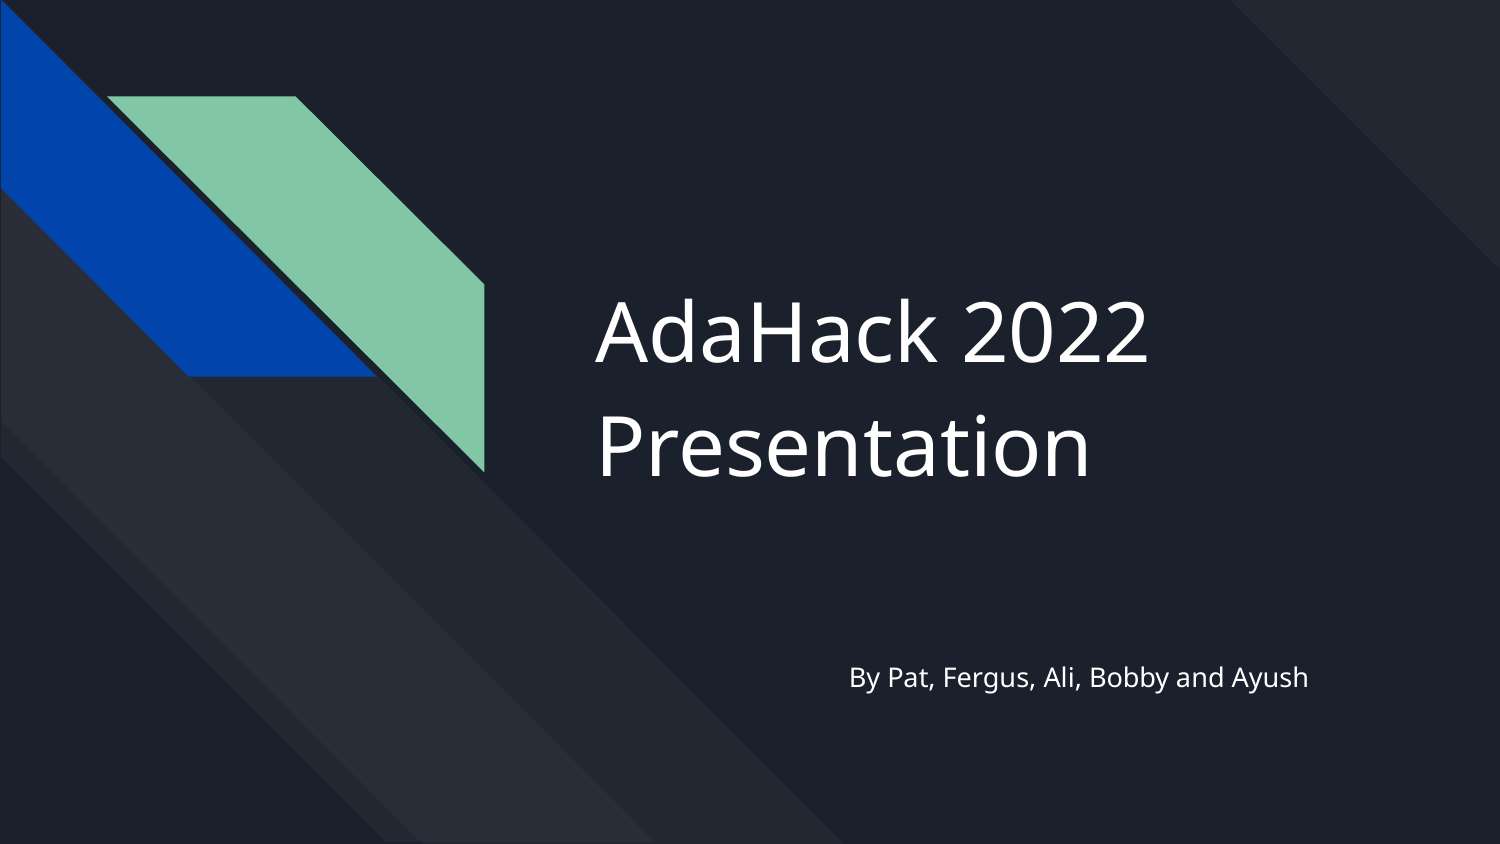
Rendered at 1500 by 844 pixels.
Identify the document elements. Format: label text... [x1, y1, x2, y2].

subtitle By Pat, Fergus, Ali, Bobby and Ayush [833, 643, 1404, 727]
title AdaHack 2022 Presentation [580, 258, 1404, 518]
